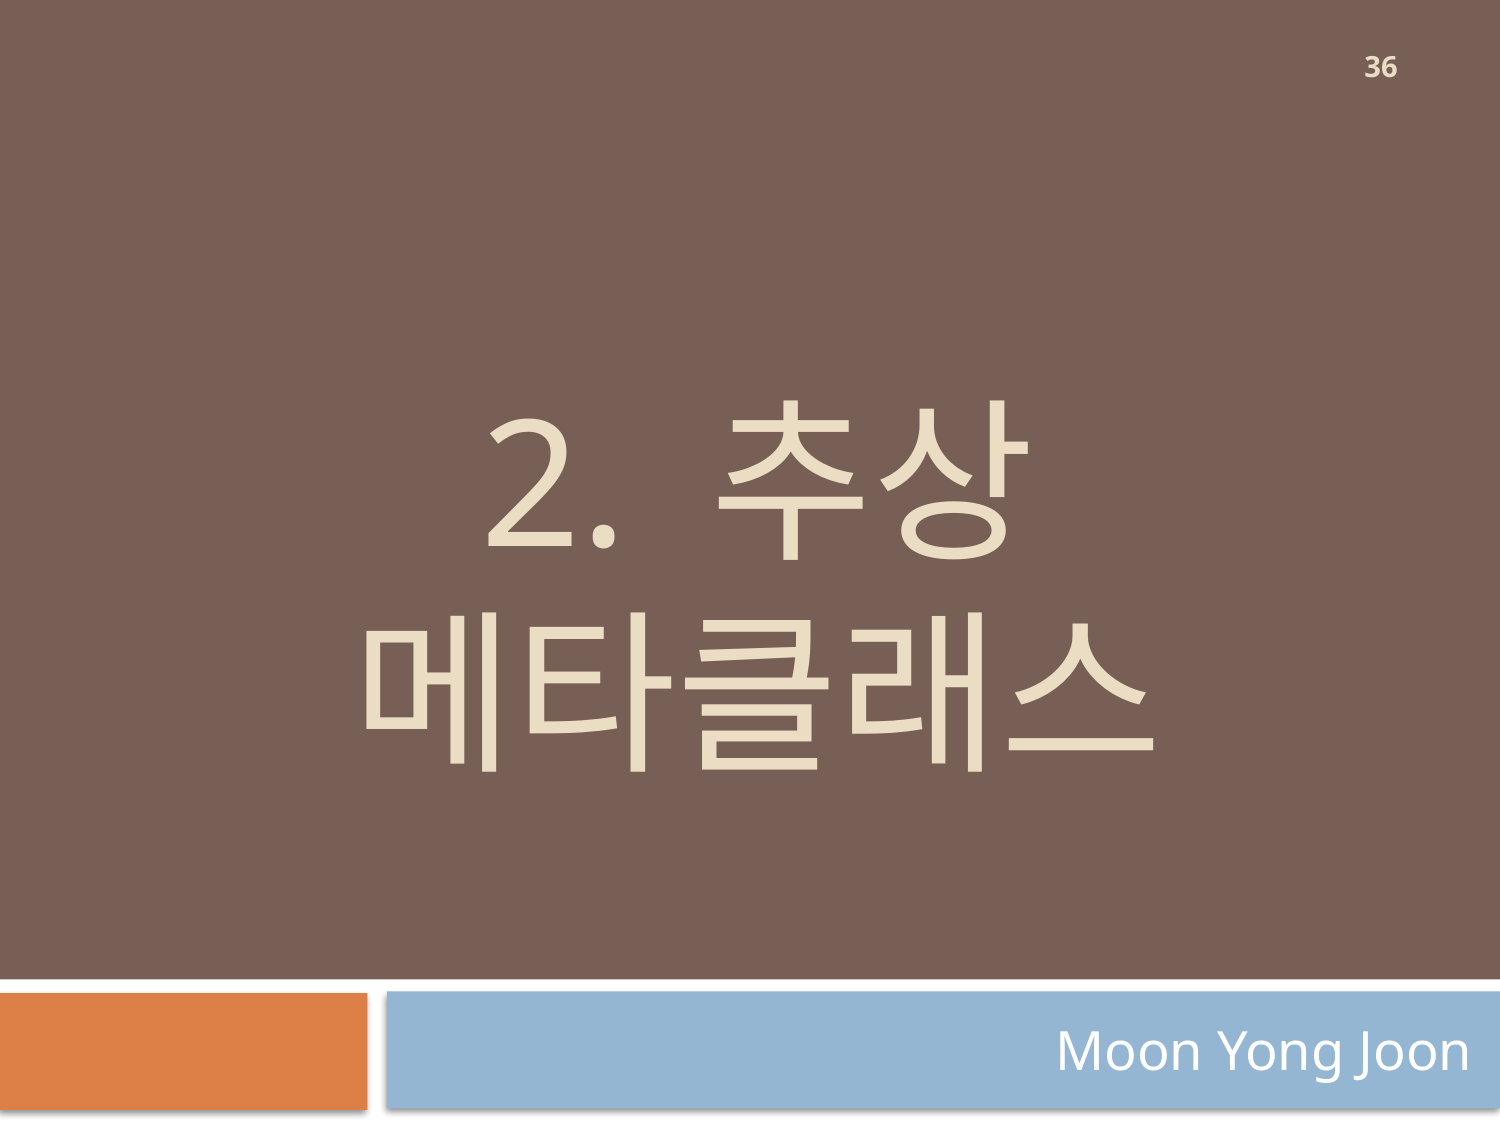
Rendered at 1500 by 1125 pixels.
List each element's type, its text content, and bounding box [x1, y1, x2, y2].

subtitle Moon Yong Joon [387, 992, 1488, 1105]
title 2. 추상 메타클래스 [135, 149, 1380, 880]
slide_number 36 [1312, 37, 1450, 100]
